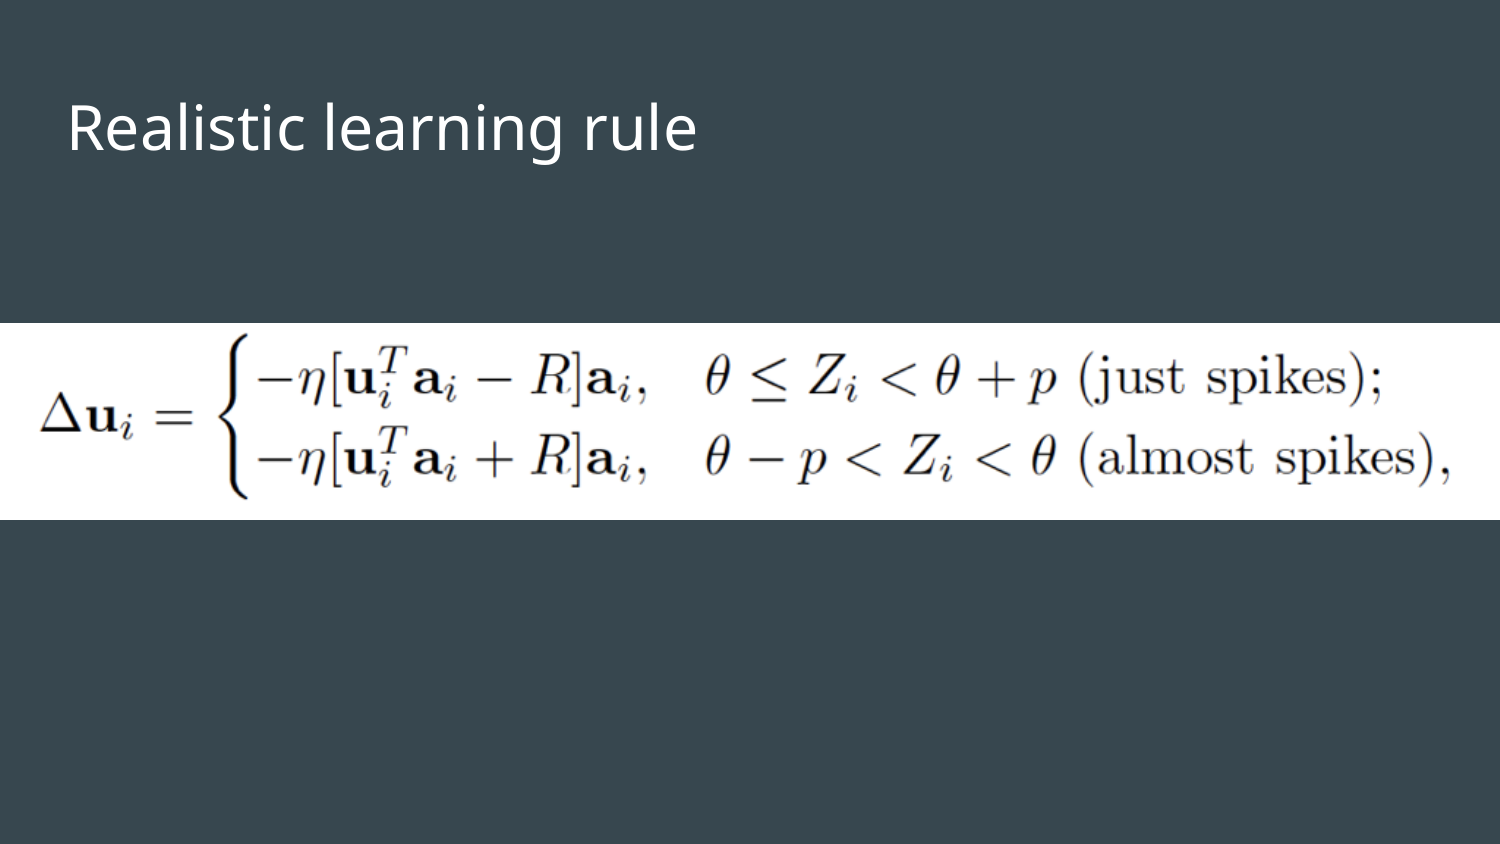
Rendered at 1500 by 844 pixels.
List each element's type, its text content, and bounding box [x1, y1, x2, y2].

picture [0, 323, 1500, 521]
title Realistic learning rule [51, 72, 1449, 167]
